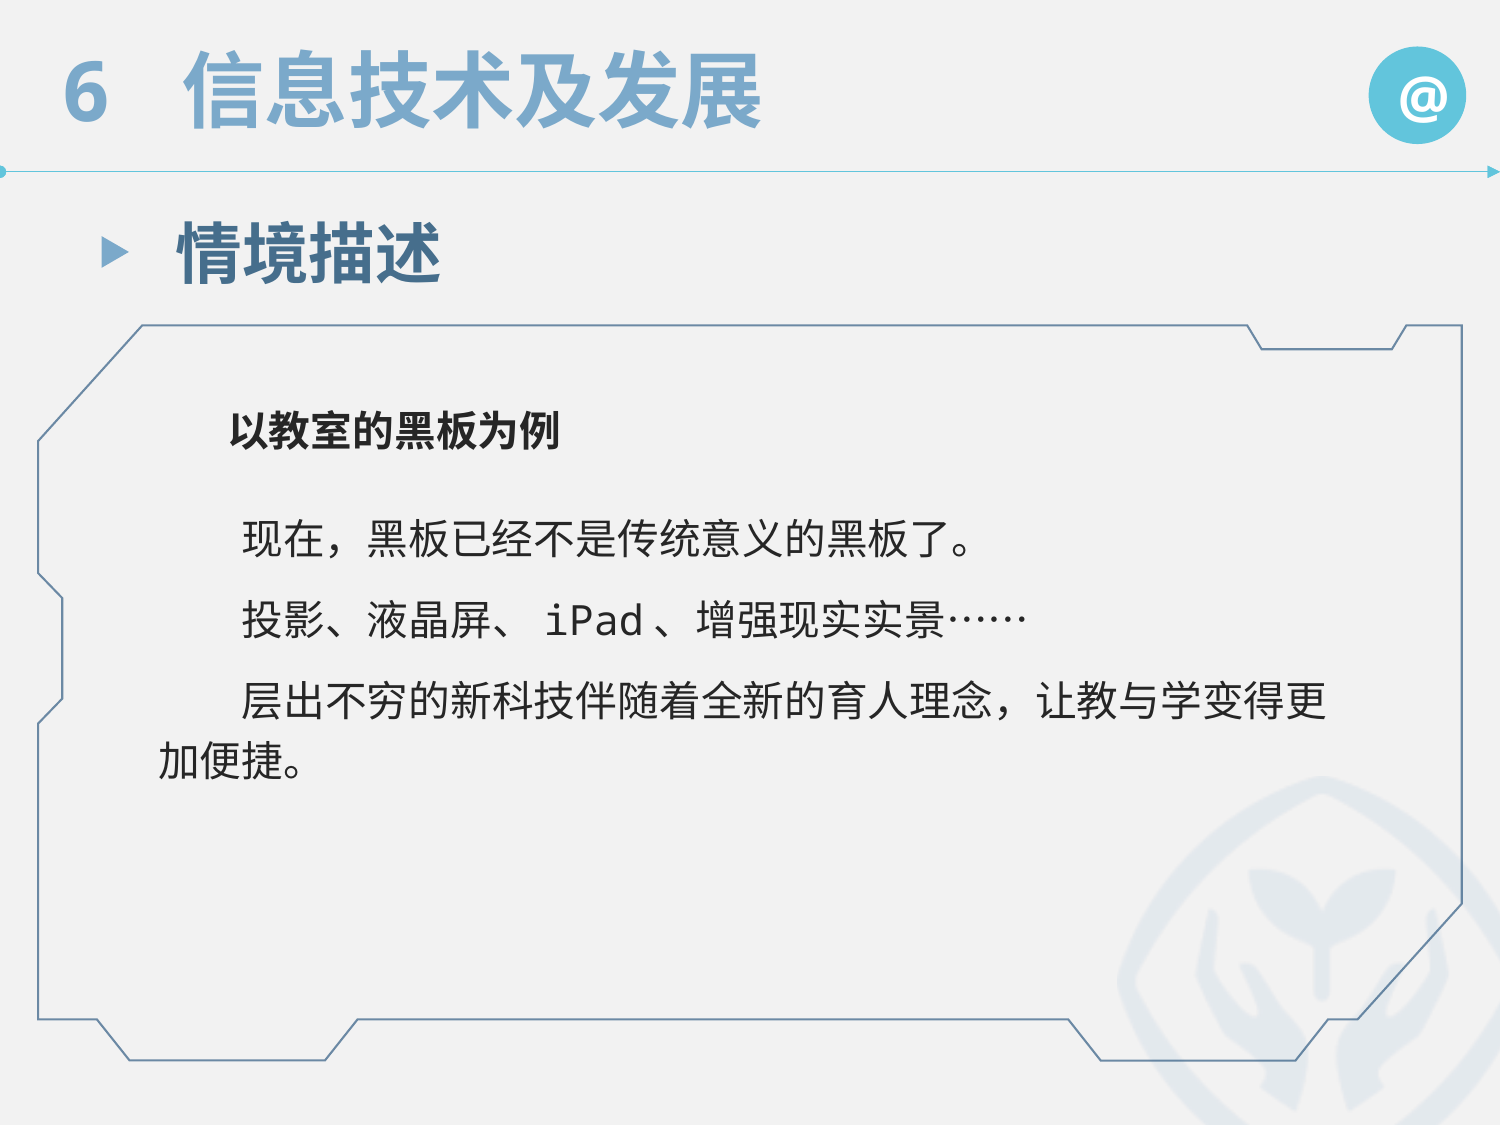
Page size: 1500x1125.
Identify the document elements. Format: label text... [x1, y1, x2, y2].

text_box 以教室的黑板为例 [128, 387, 1313, 463]
text_box 现在，黑板已经不是传统意义的黑板了。 投影、液晶屏、iPad、增强现实实景…… 层出不穷的新科技伴随着全新的育人理念，让教与学变得更加便捷。 [143, 495, 1357, 792]
text_box [37, 324, 1463, 1062]
text_box 情境描述 [160, 203, 1403, 299]
picture [1117, 776, 1500, 1125]
text_box [100, 234, 131, 270]
